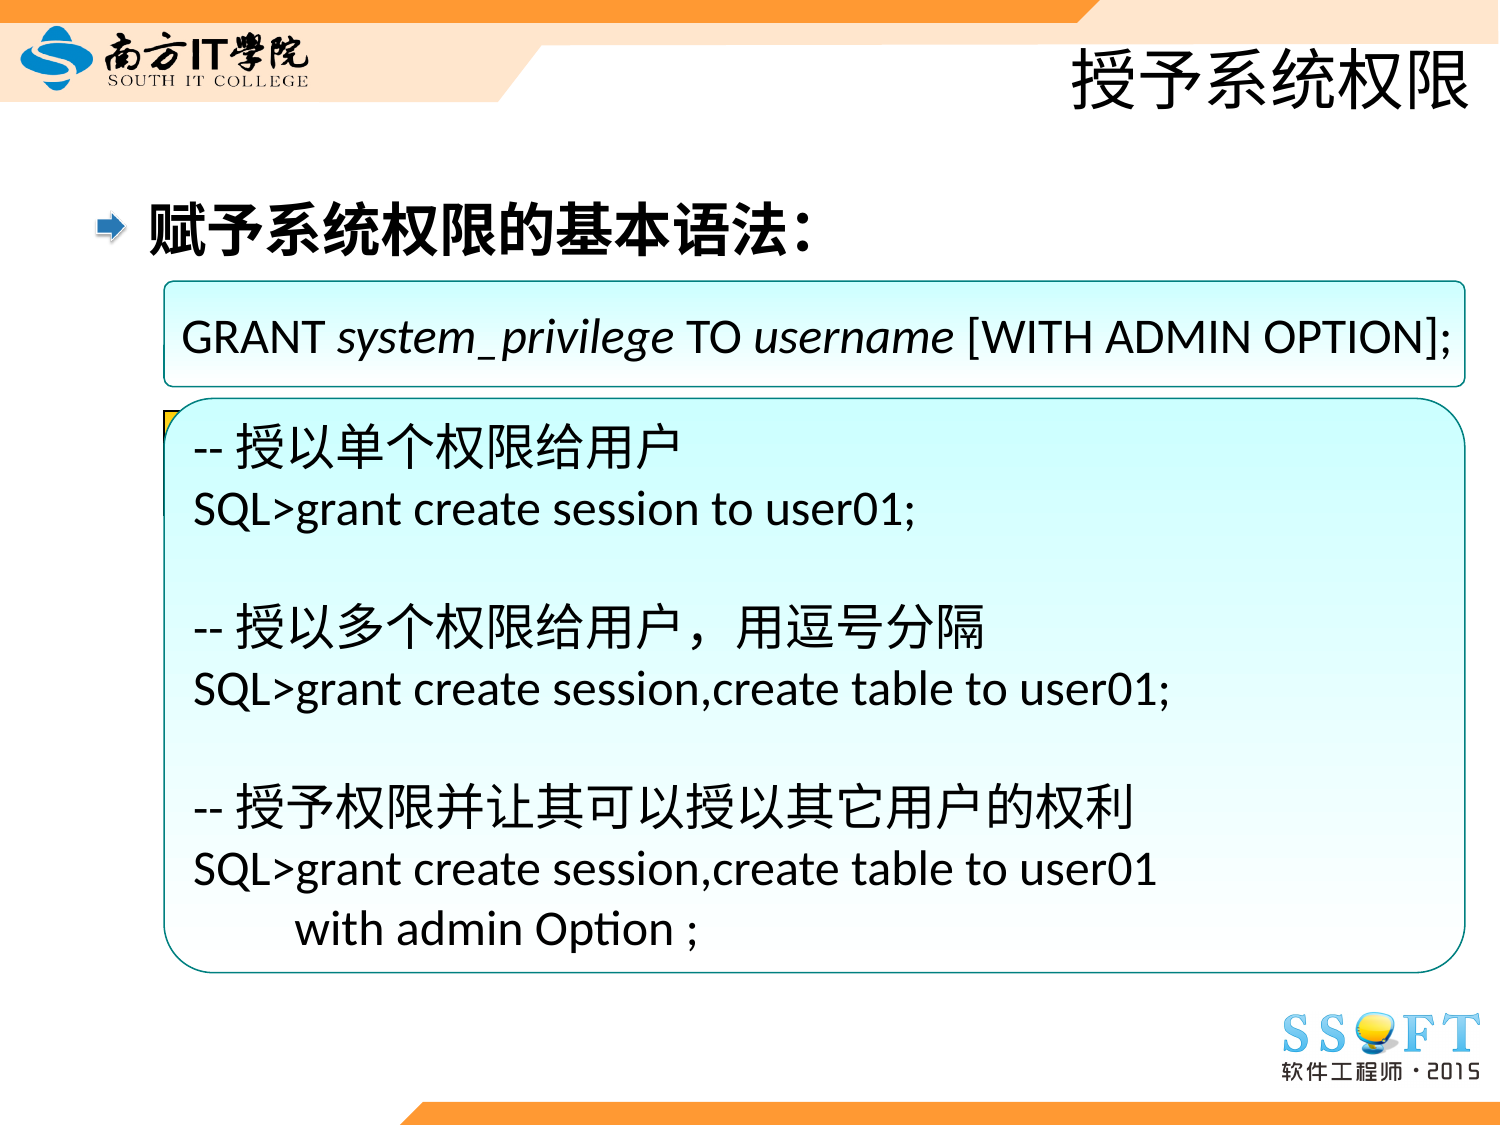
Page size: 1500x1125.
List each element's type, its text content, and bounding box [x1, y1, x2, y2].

text_box 为了向数据库用户赋予指定的系统权限，并且让他们有能力将相同的特权赋予其它的用户，就需要在用户的grant语句中包含with admin option。 [163, 410, 180, 516]
title 授予系统权限 [608, 42, 1487, 114]
text_box --授以单个权限给用户 SQL>grant create session to user01; --授以多个权限给用户，用逗号分隔 SQL>grant create session,create table to user01; --授予权限并让其可以授以其它用户的权利 SQL>grant create session,create table to user01 with admin Option ; [164, 398, 1465, 973]
list 赋予系统权限的基本语法： [76, 150, 1428, 1032]
picture [0, 0, 328, 126]
text_box GRANT system_privilege TO username [WITH ADMIN OPTION]; [163, 281, 1465, 387]
picture [91, 207, 131, 249]
